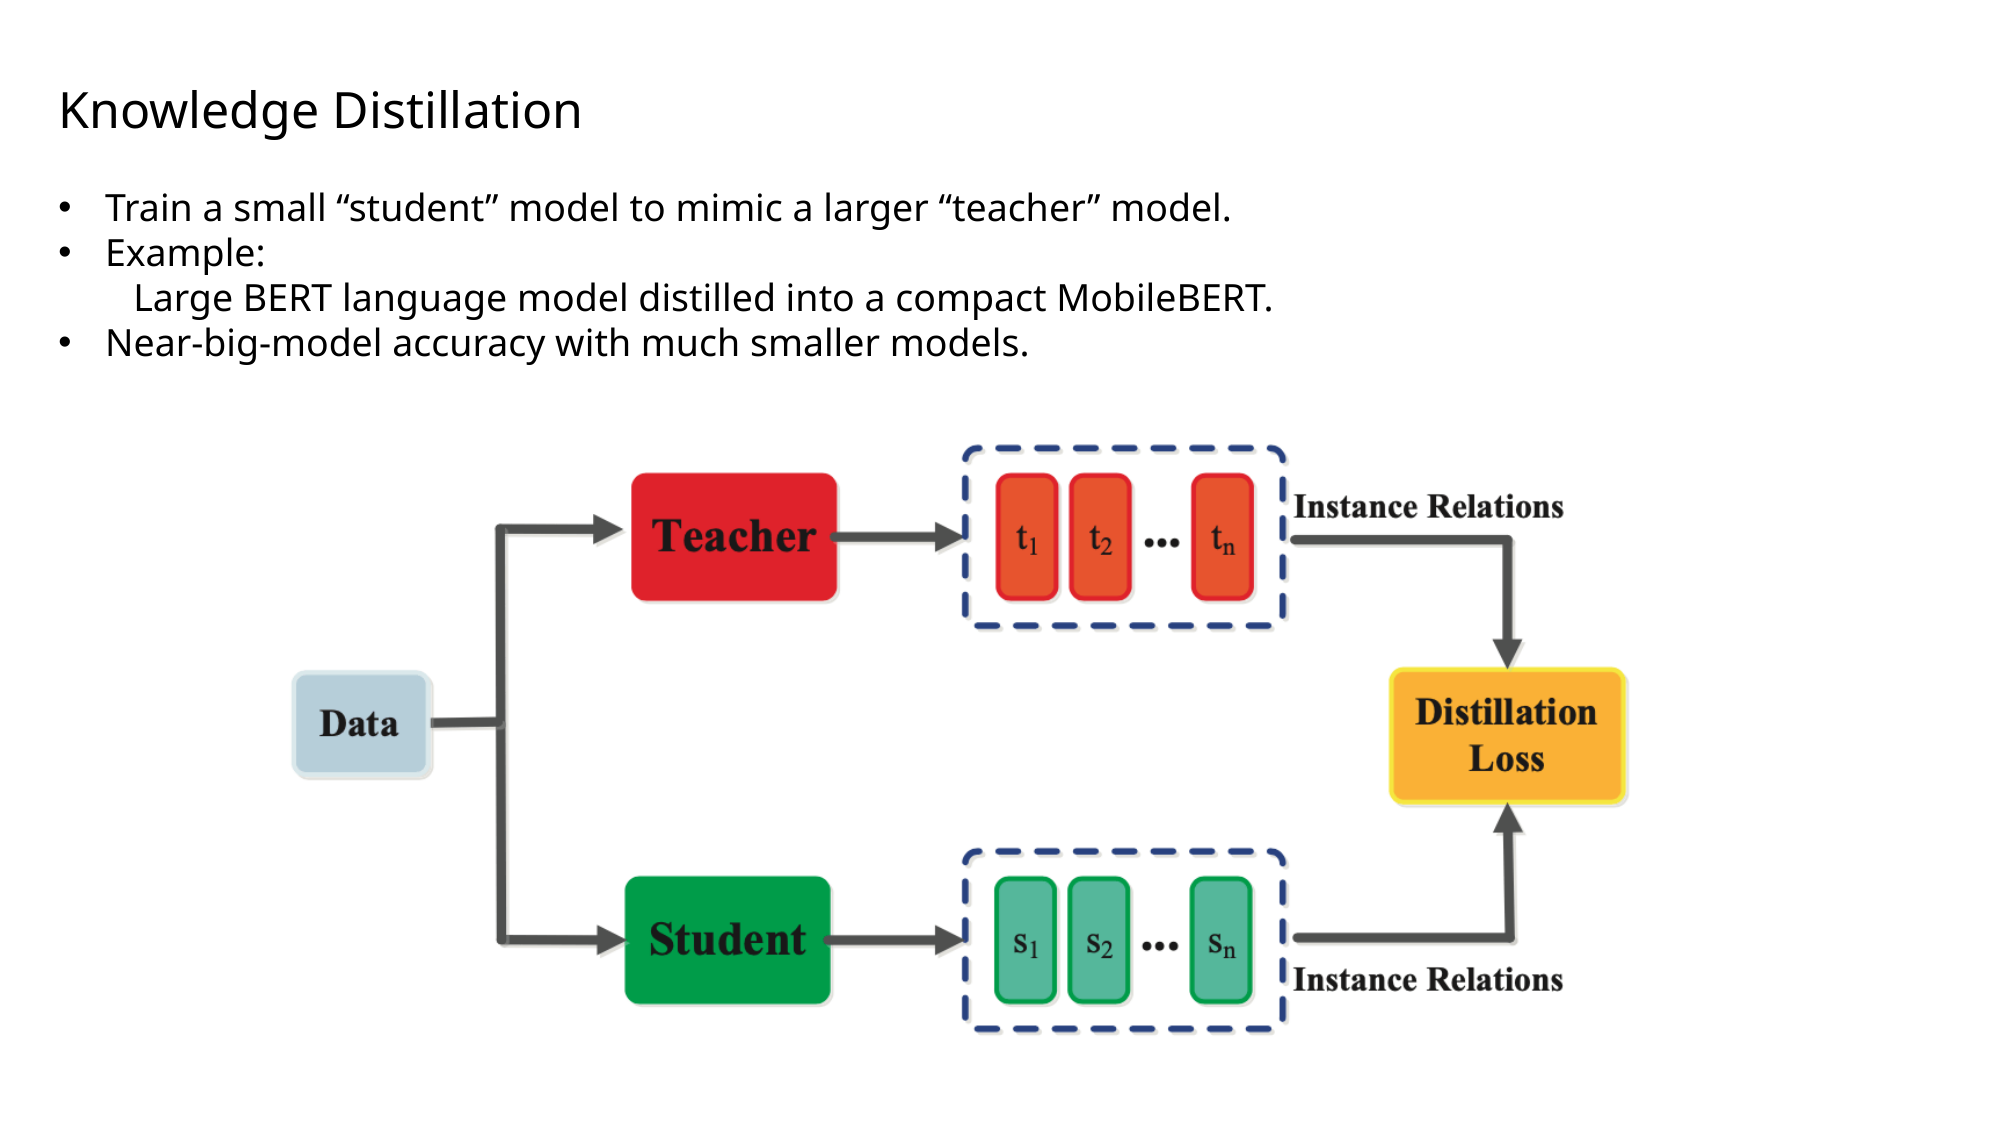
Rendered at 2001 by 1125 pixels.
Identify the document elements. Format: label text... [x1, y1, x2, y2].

text_box Knowledge Distillation Train a small “student” model to mimic a larger “teacher” model. Example: Large BERT language model distilled into a compact MobileBERT. Near-big-model accuracy with much smaller models. [43, 71, 1875, 432]
picture [265, 434, 1653, 1057]
